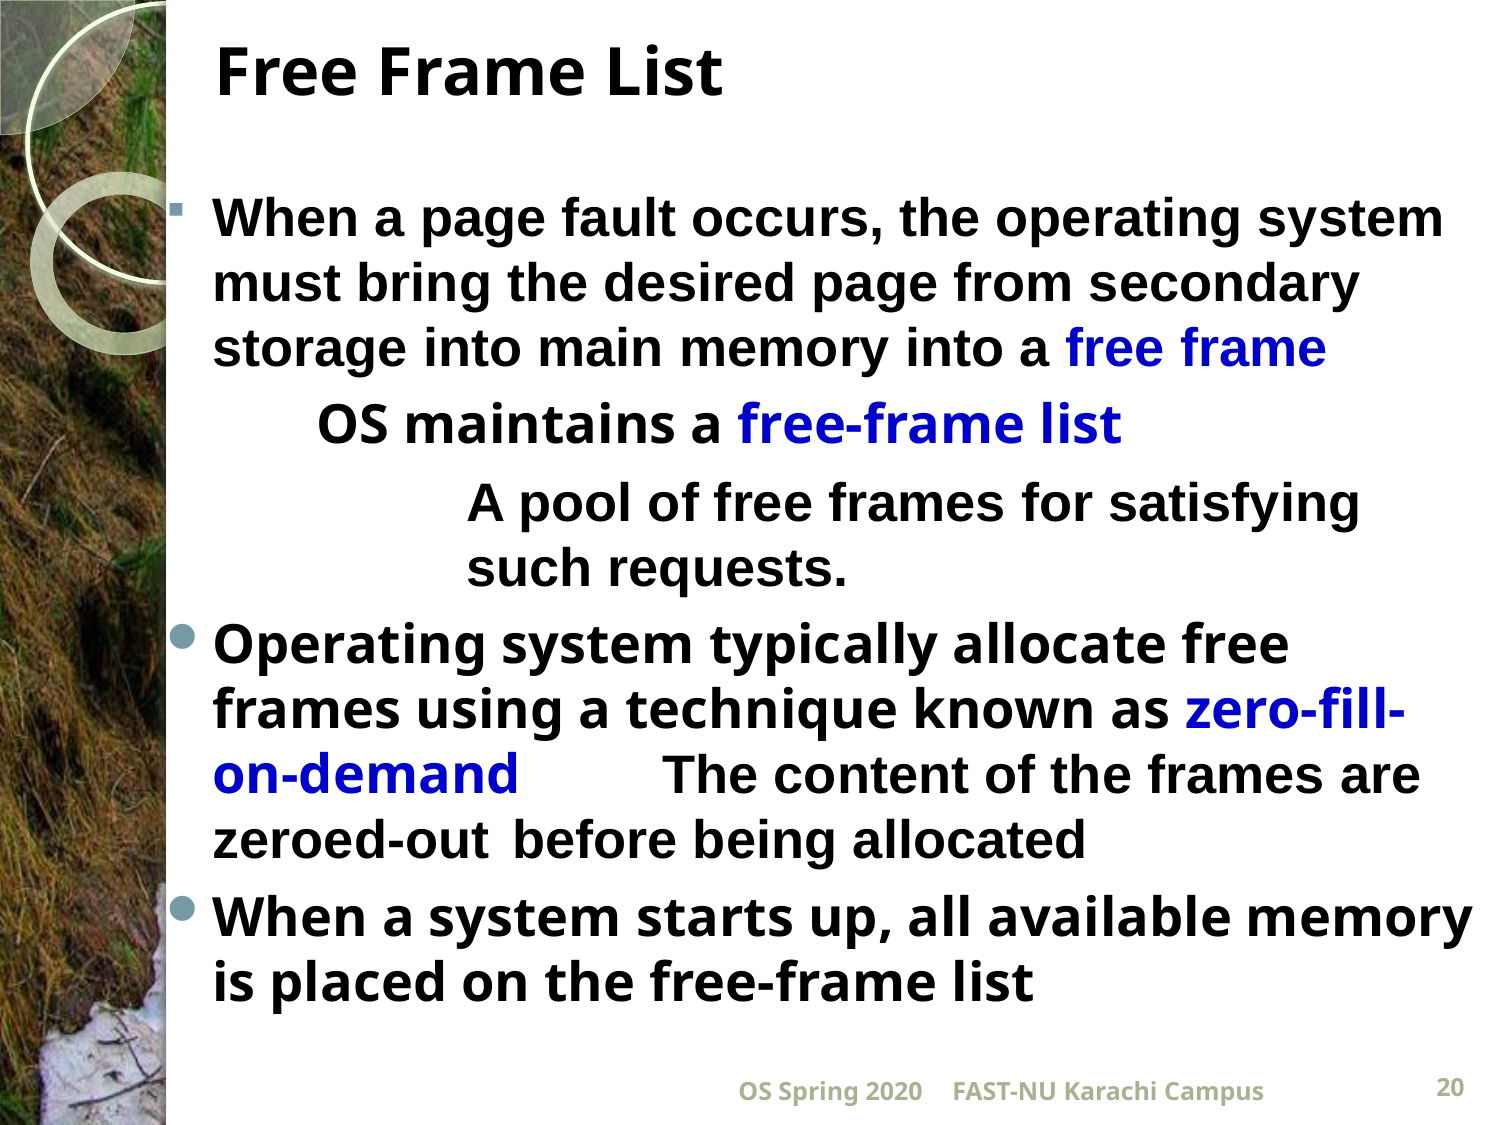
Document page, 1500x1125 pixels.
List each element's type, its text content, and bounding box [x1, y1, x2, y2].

footer FAST-NU Karachi Campus [937, 1034, 1413, 1113]
slide_number 20 [1413, 1034, 1488, 1113]
picture [136, 0, 166, 4]
picture [0, 134, 166, 1125]
picture [53, 241, 137, 332]
title Free Frame List [200, 0, 1500, 138]
list When a page fault occurs, the operating system must bring the desired page from secondary storage into main memory into a free frame OS maintains a free-frame list A pool of free frames for satisfying such requests. Operating system typically allocate free frames using a technique known as zero-fill-on-demand The content of the frames are zeroed-out before being allocated When a system starts up, all available memory is placed on the free-frame list [137, 174, 1500, 1051]
slide_number OS Spring 2020 [587, 1034, 937, 1113]
picture [62, 195, 137, 276]
picture [32, 13, 160, 207]
